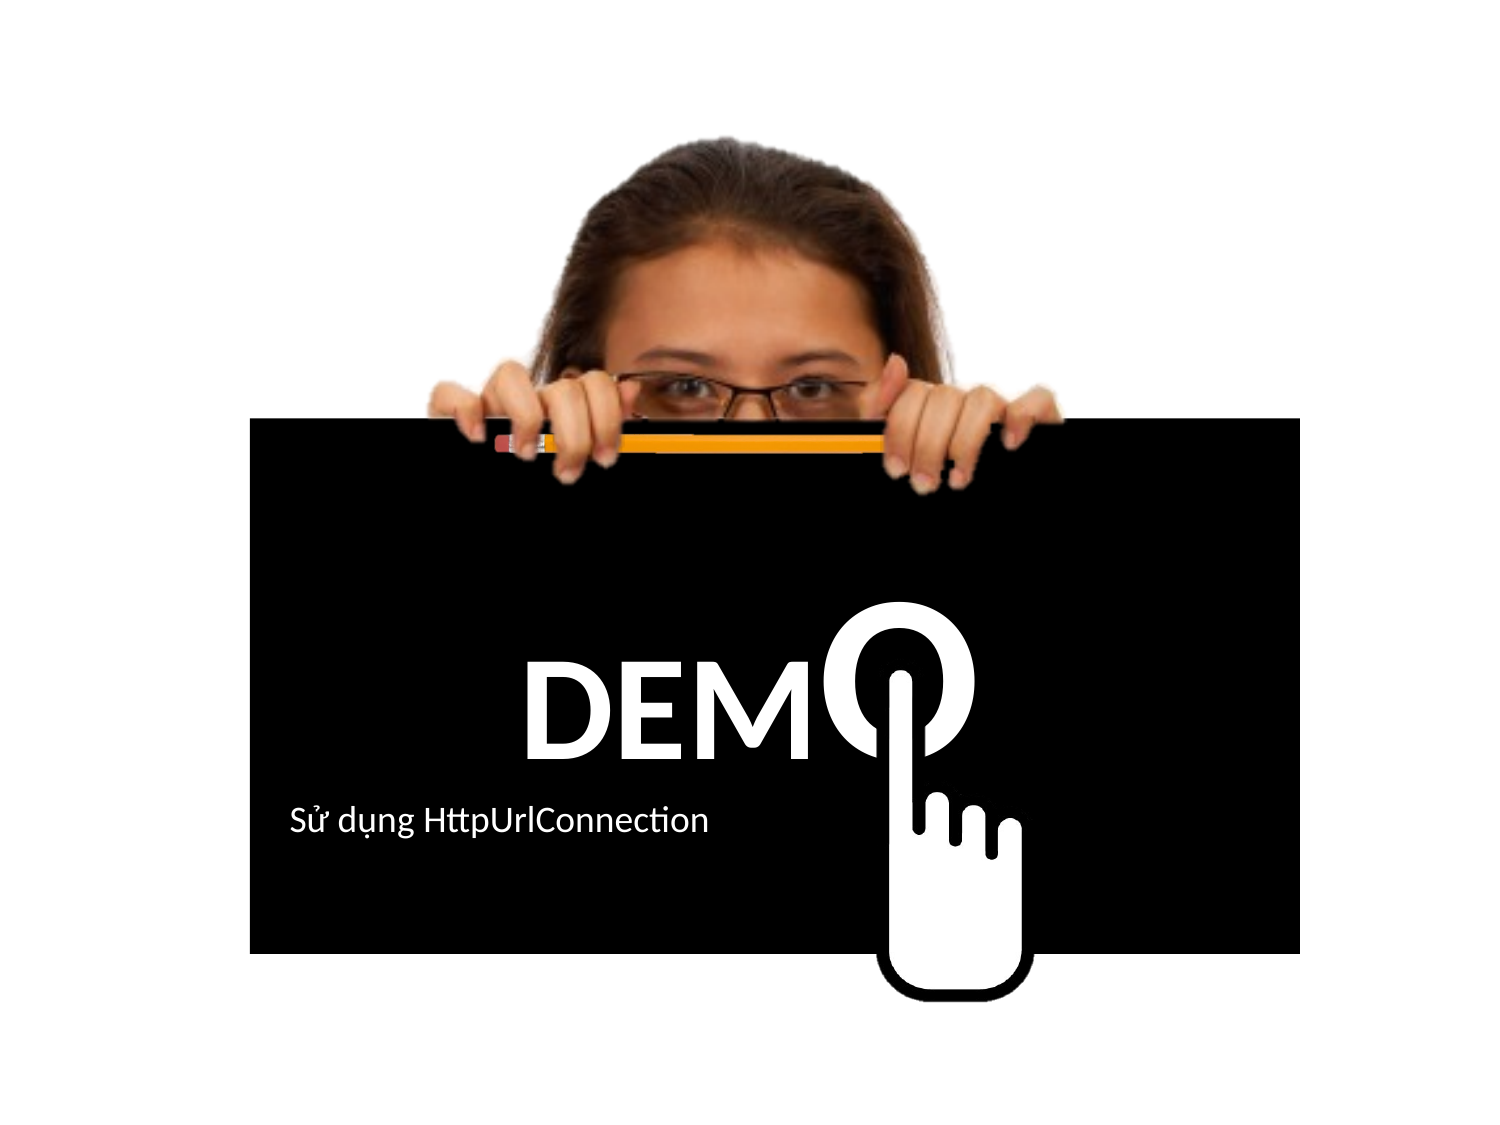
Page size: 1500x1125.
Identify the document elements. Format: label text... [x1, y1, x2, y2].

picture [316, 99, 1209, 564]
picture [740, 585, 1170, 1015]
text_box Sử dụng HttpUrlConnection [274, 787, 725, 848]
